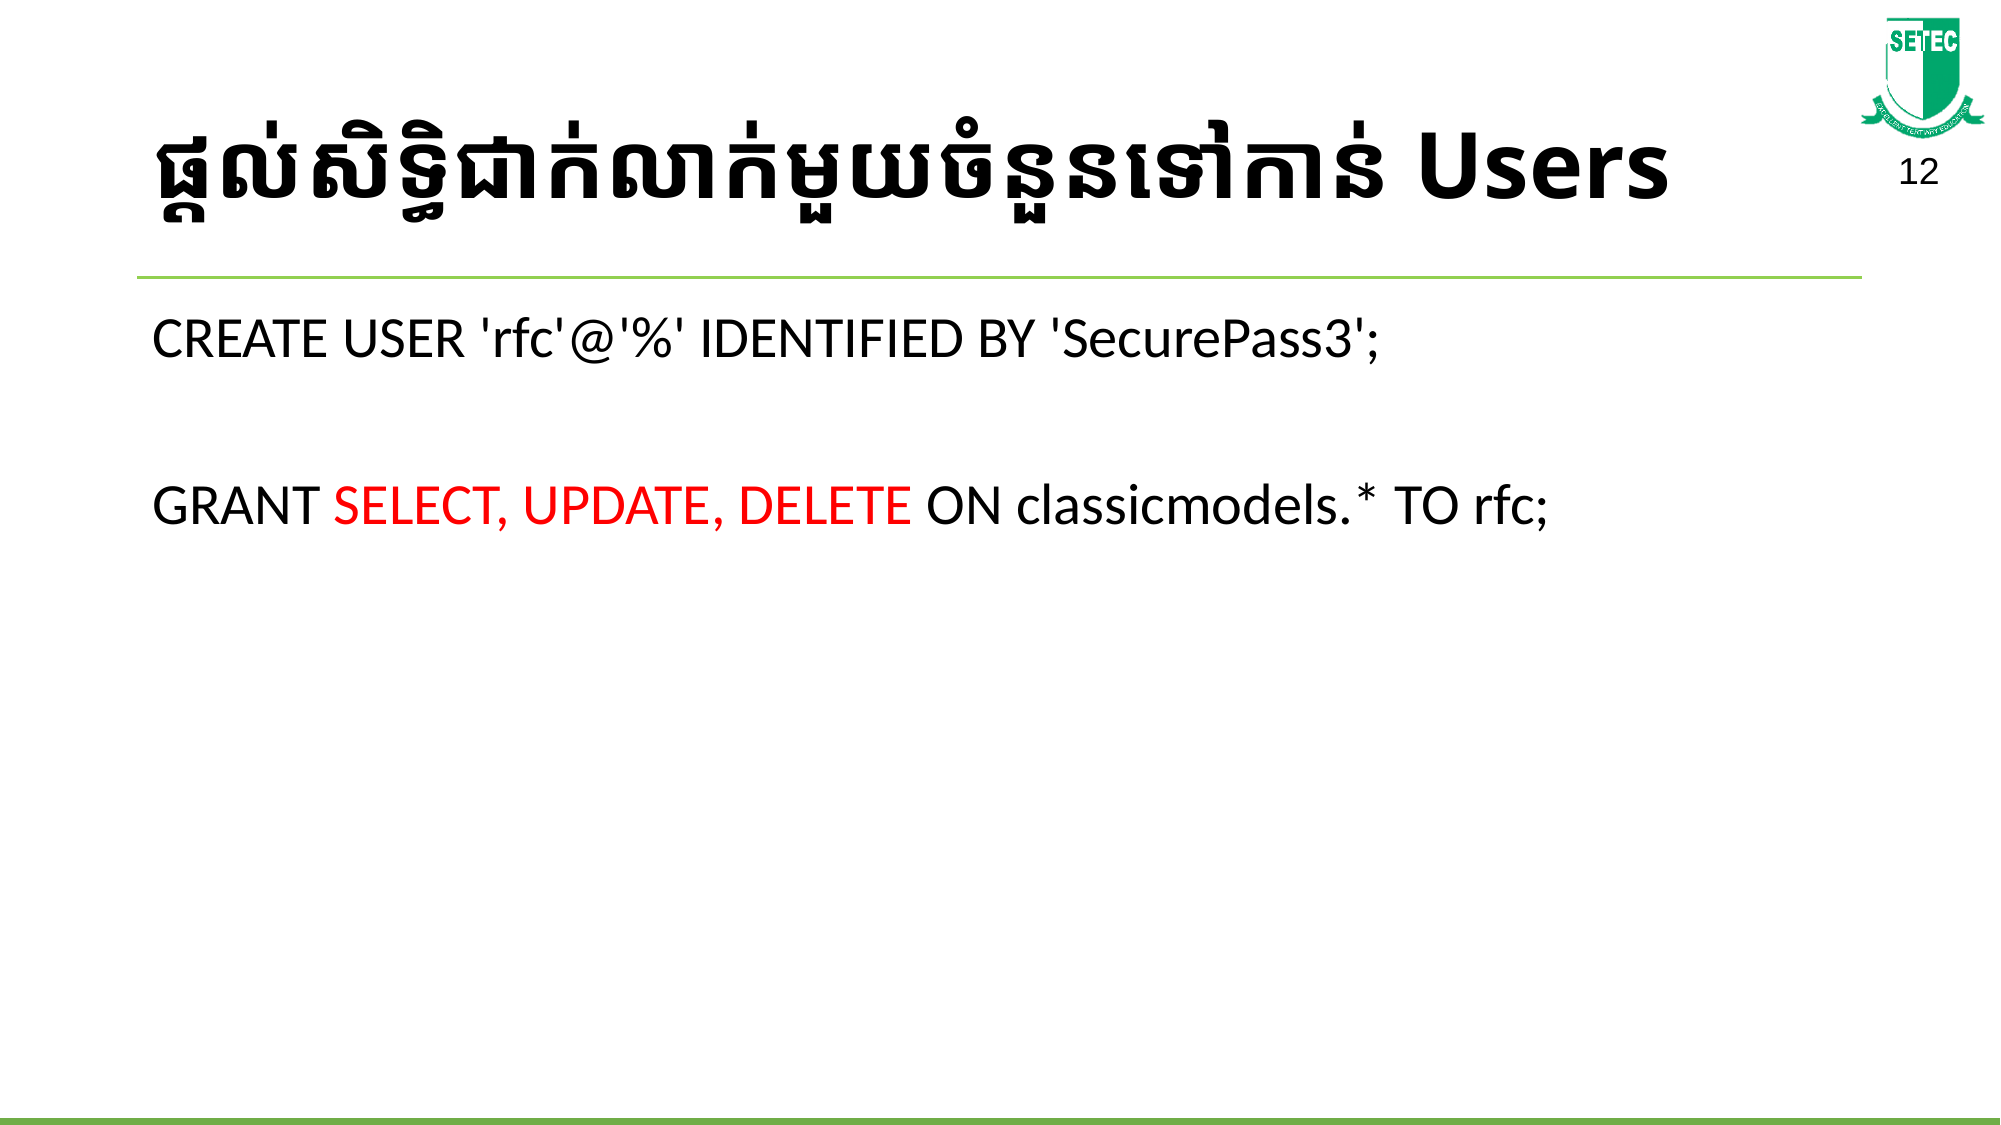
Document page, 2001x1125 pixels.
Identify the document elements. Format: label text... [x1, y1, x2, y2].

title ផ្តល់សិទ្ធិជាក់លាក់មួយចំនួនទៅកាន់ Users [137, 59, 1863, 278]
list CREATE USER 'rfc'@'%' IDENTIFIED BY 'SecurePass3'; GRANT SELECT, UPDATE, DELETE ON classicmodels.* TO rfc; [137, 299, 1863, 1014]
picture [1855, 13, 1990, 143]
